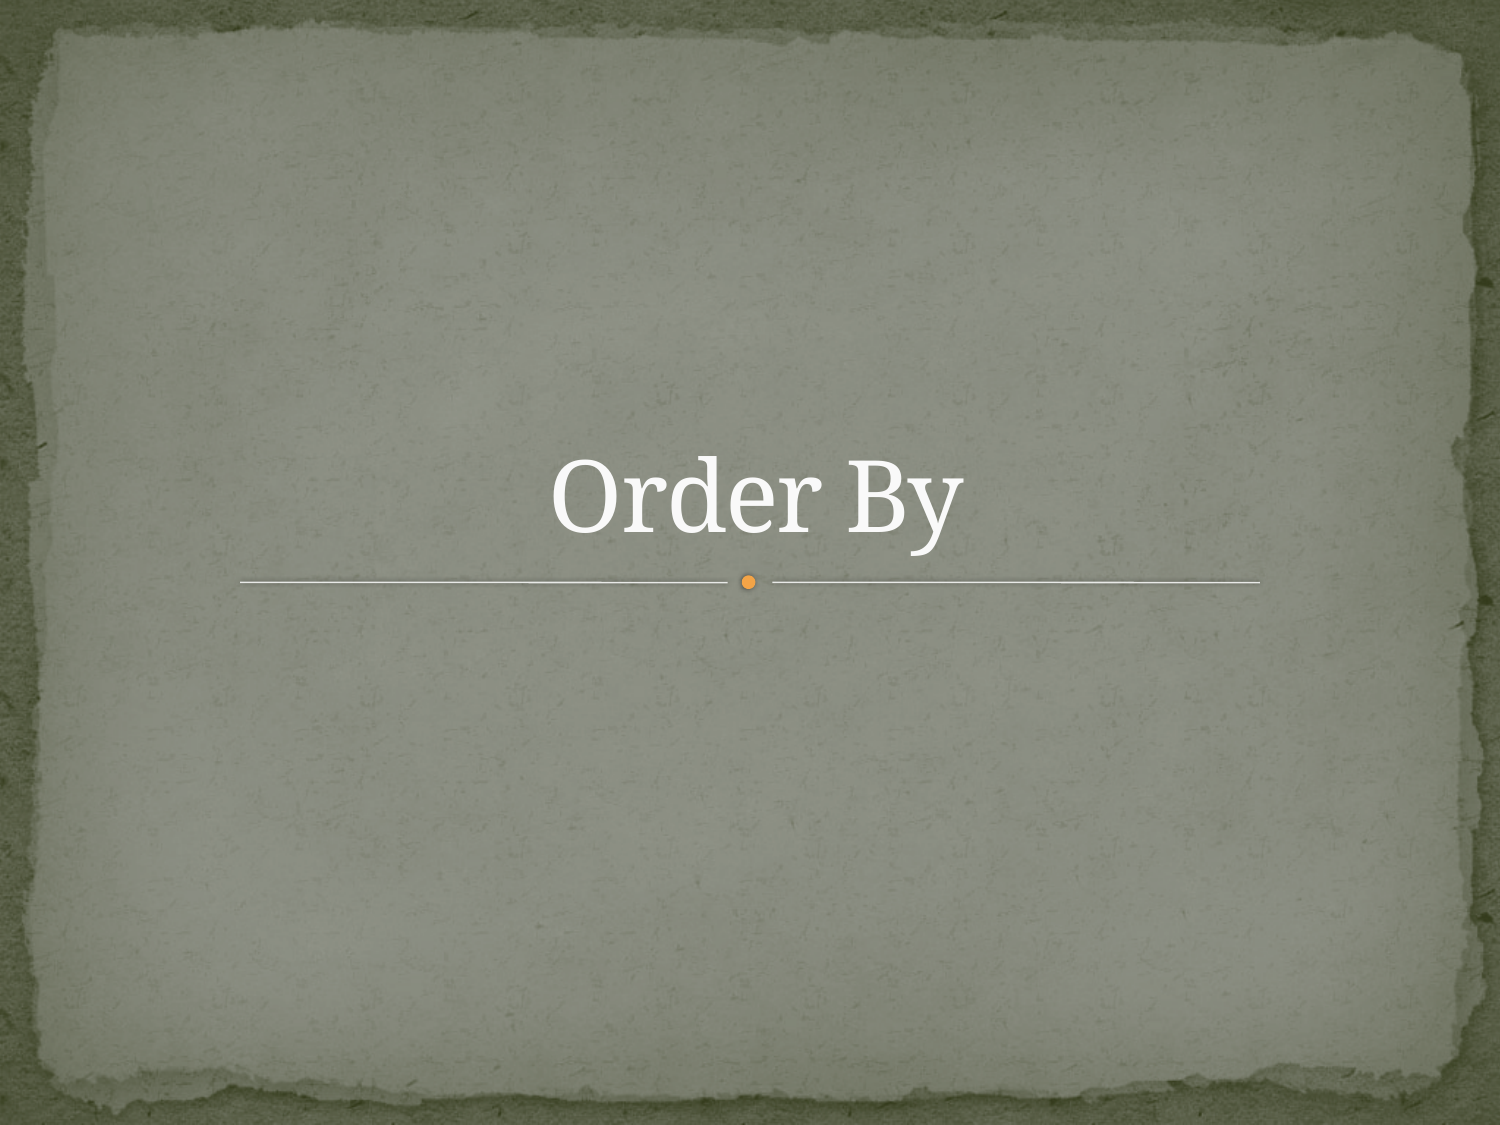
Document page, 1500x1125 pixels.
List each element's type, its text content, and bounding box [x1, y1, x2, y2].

title Order By [74, 235, 1438, 561]
